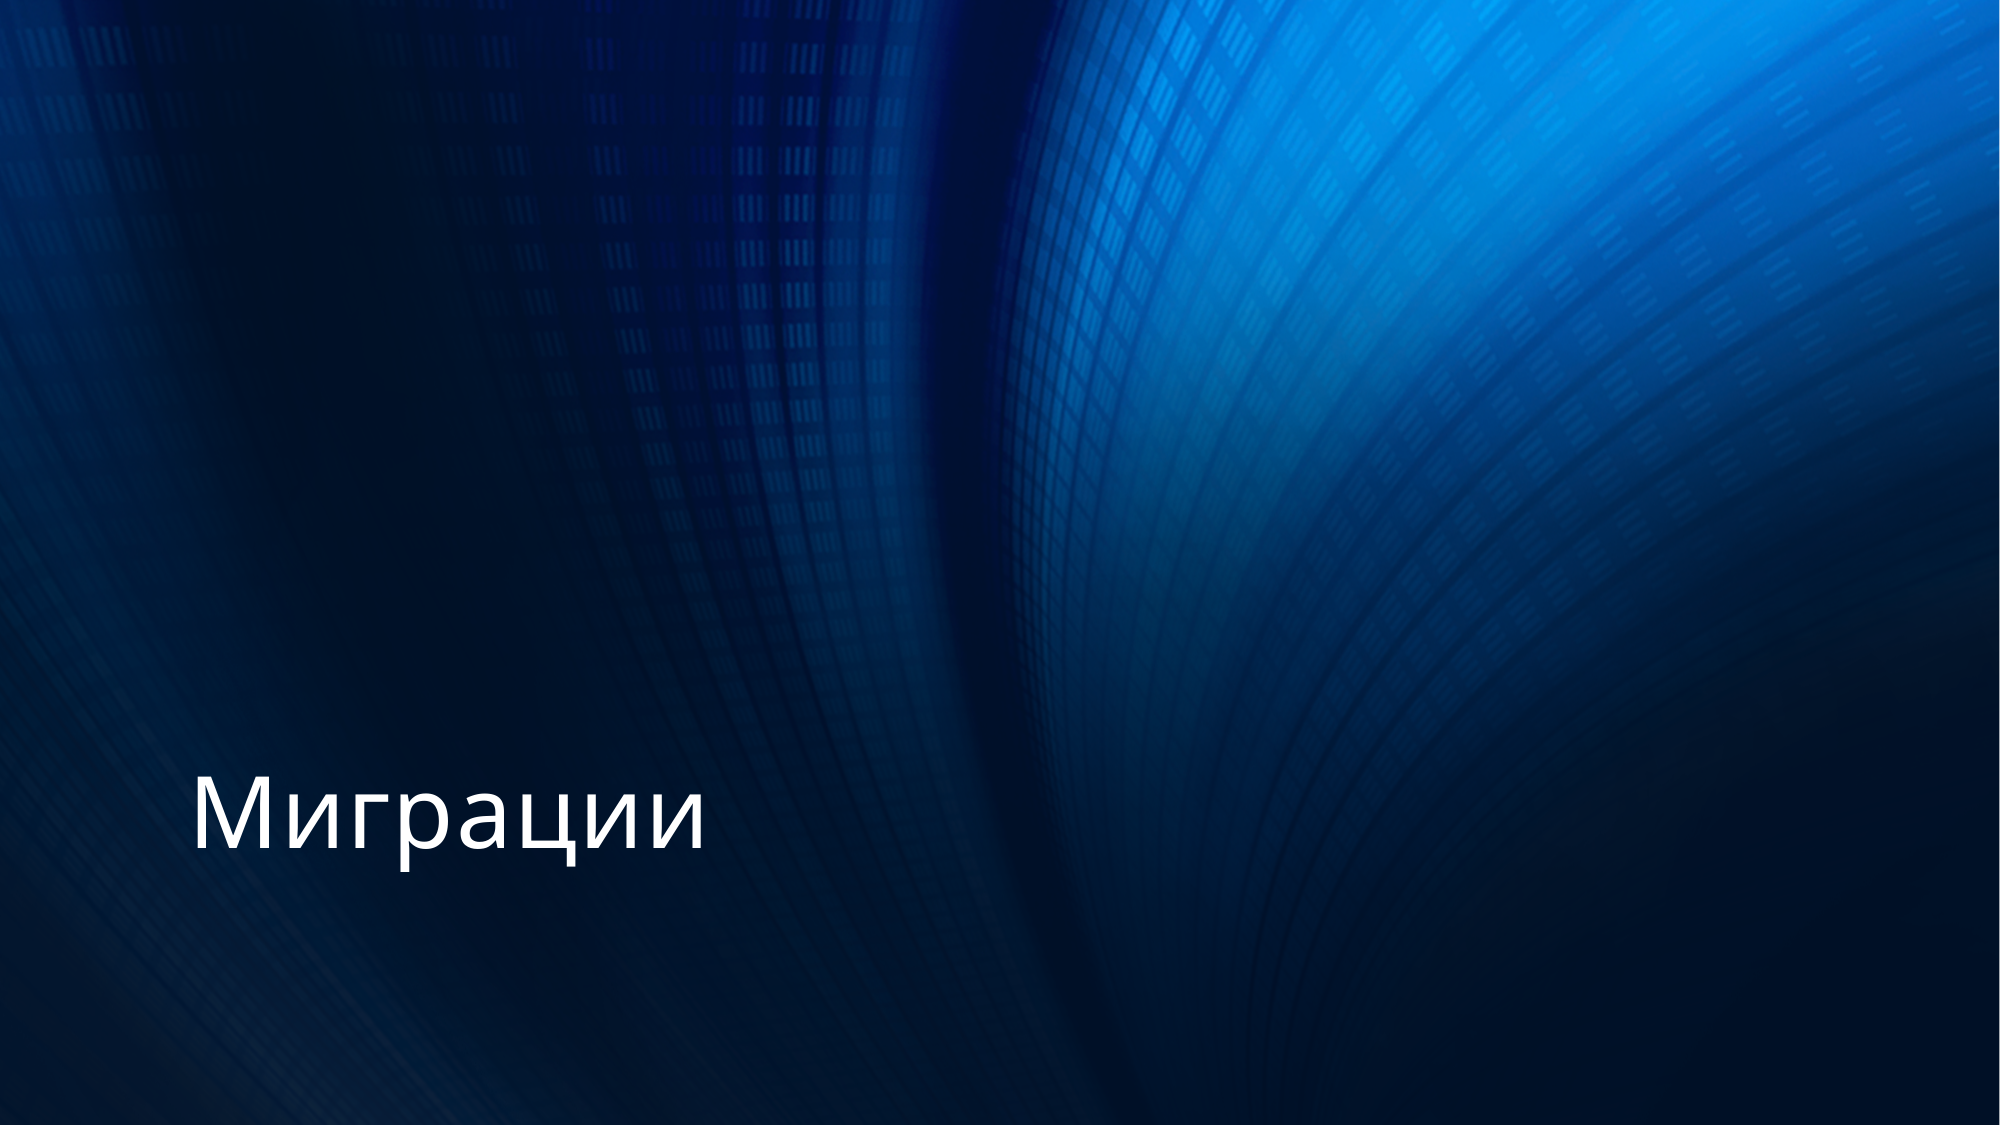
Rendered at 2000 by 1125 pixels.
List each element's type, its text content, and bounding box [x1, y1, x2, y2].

picture [0, 0, 2000, 1125]
title Миграции [173, 412, 1600, 875]
